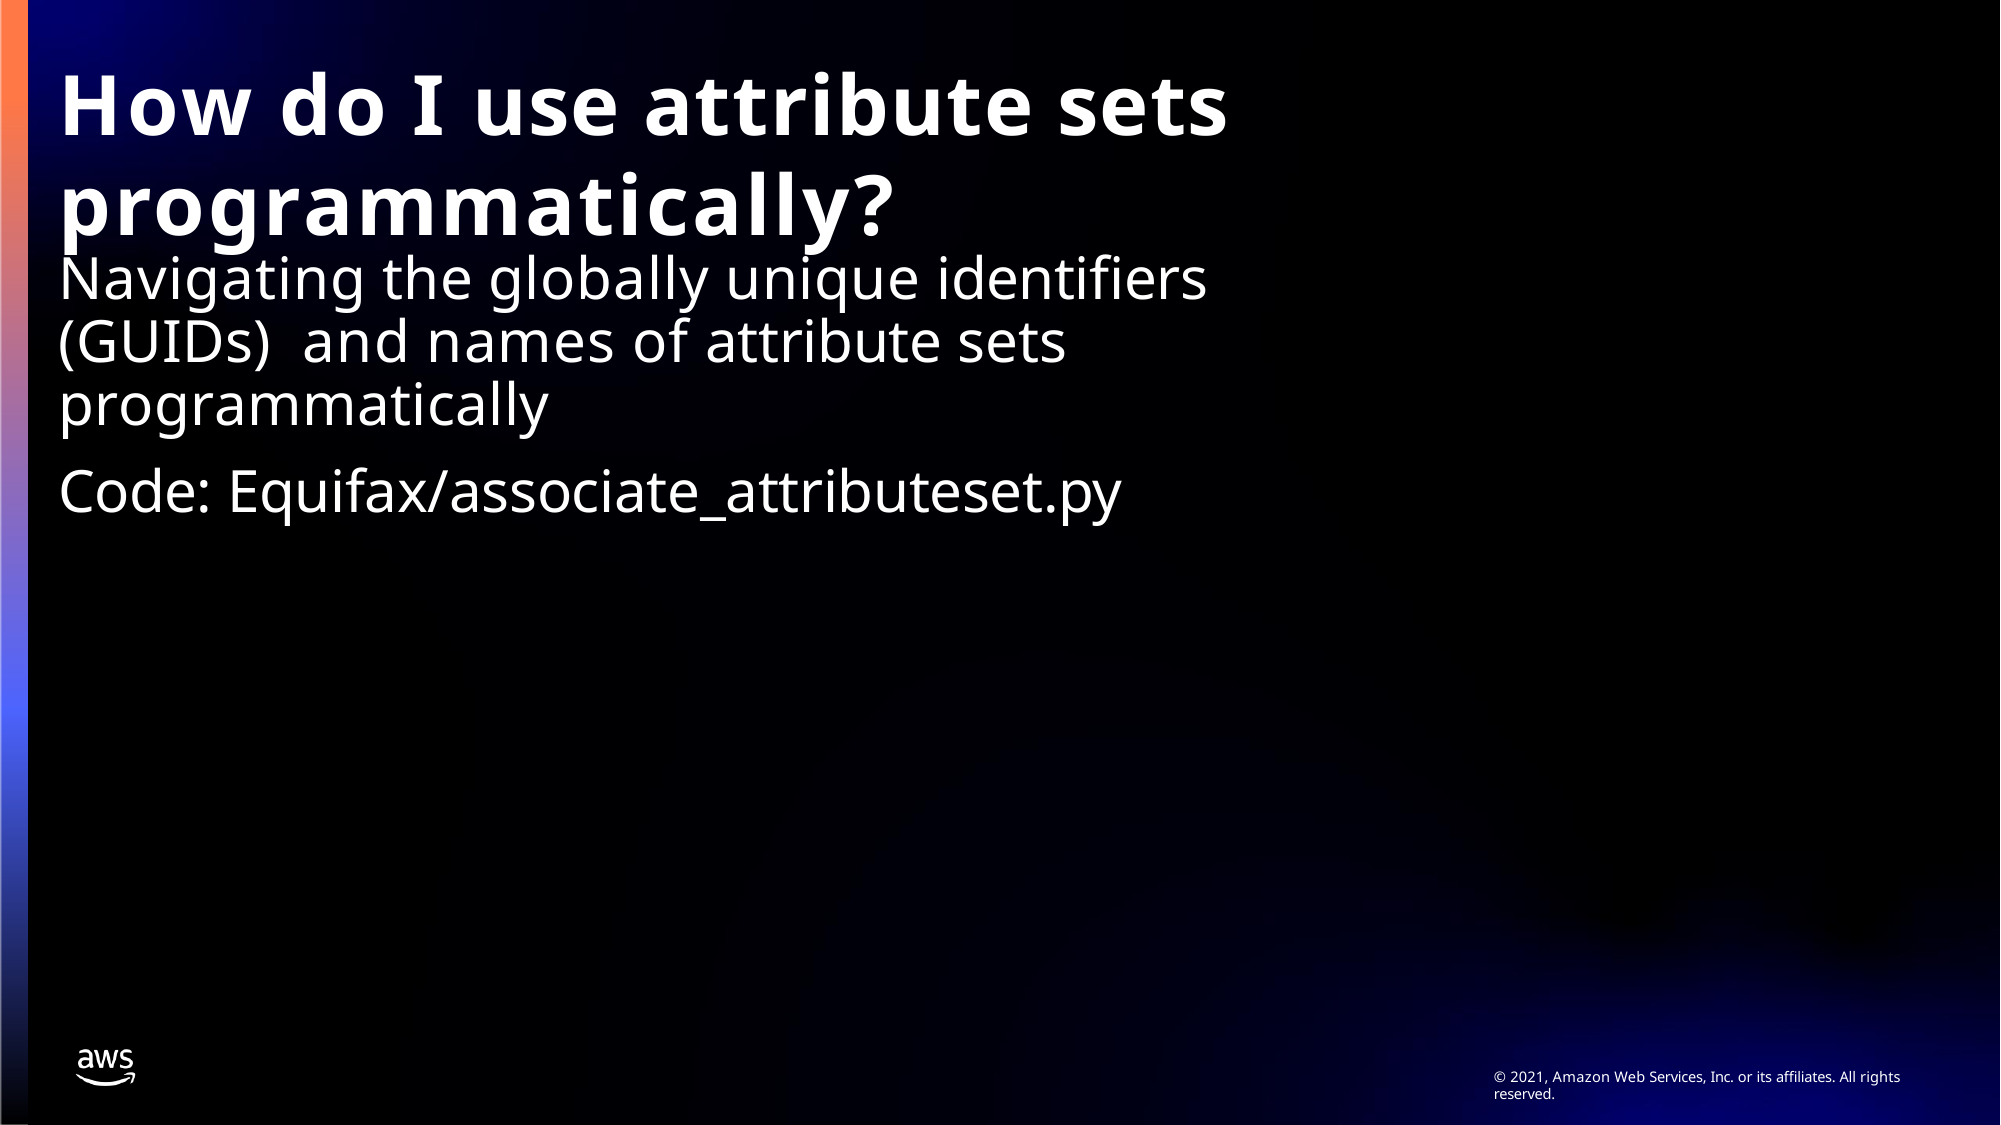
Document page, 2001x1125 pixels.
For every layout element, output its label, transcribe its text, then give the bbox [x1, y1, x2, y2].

footer © 2021, Amazon Web Services, Inc. or its affiliates. All rights reserved. [1491, 1066, 1958, 1125]
text_box Navigating the globally unique identifiers (GUIDs) and names of attribute sets programmatically Code: Equifax/associate_attributeset.py [56, 238, 1372, 524]
title How do I use attribute sets programmatically? [56, 50, 1927, 253]
picture [0, 0, 2000, 1125]
